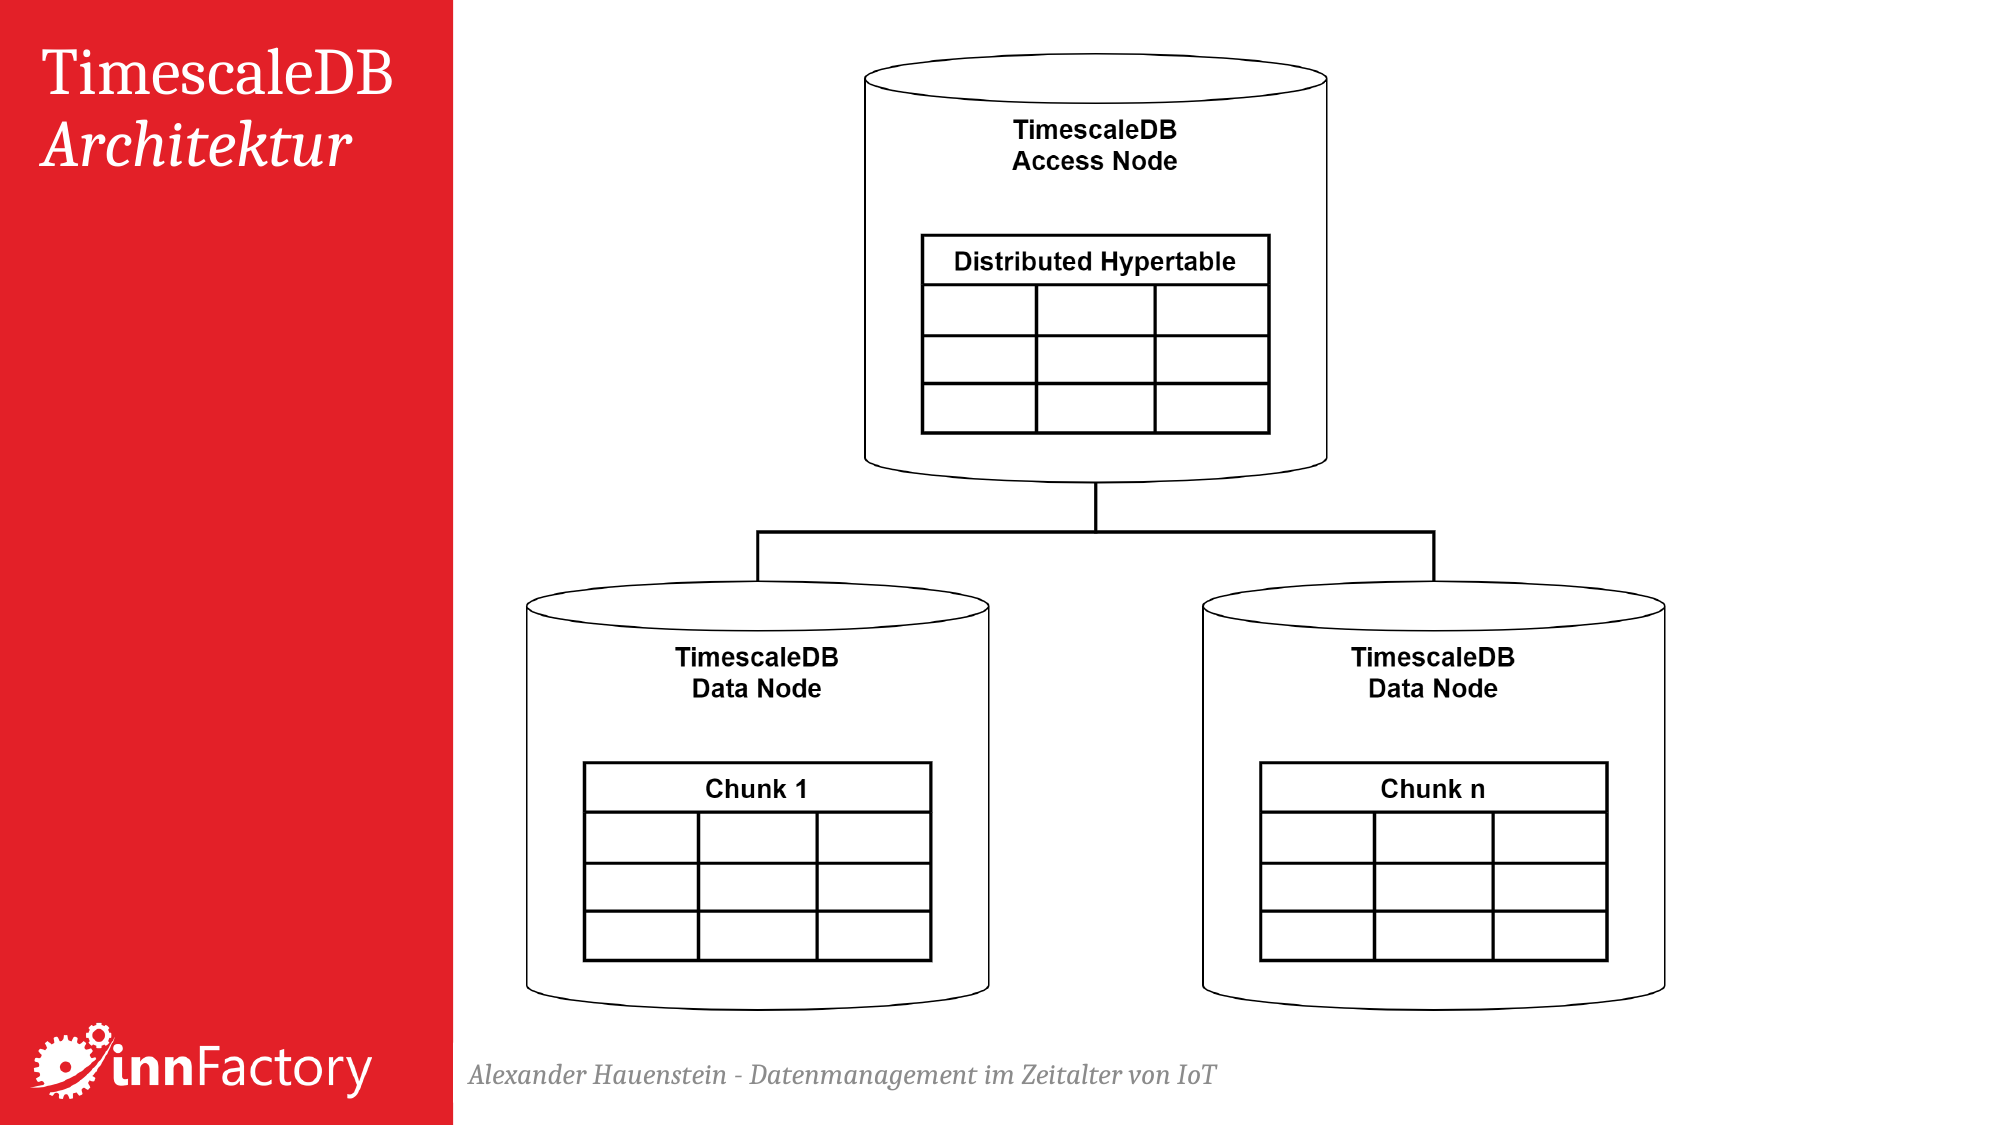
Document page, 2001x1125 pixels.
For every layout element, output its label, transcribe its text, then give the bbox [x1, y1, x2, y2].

title TimescaleDB Architektur [26, 22, 454, 1043]
footer Alexander Hauenstein - Datenmanagement im Zeitalter von IoT [453, 1042, 1782, 1103]
picture [506, 33, 1685, 1032]
picture [11, 1018, 391, 1103]
